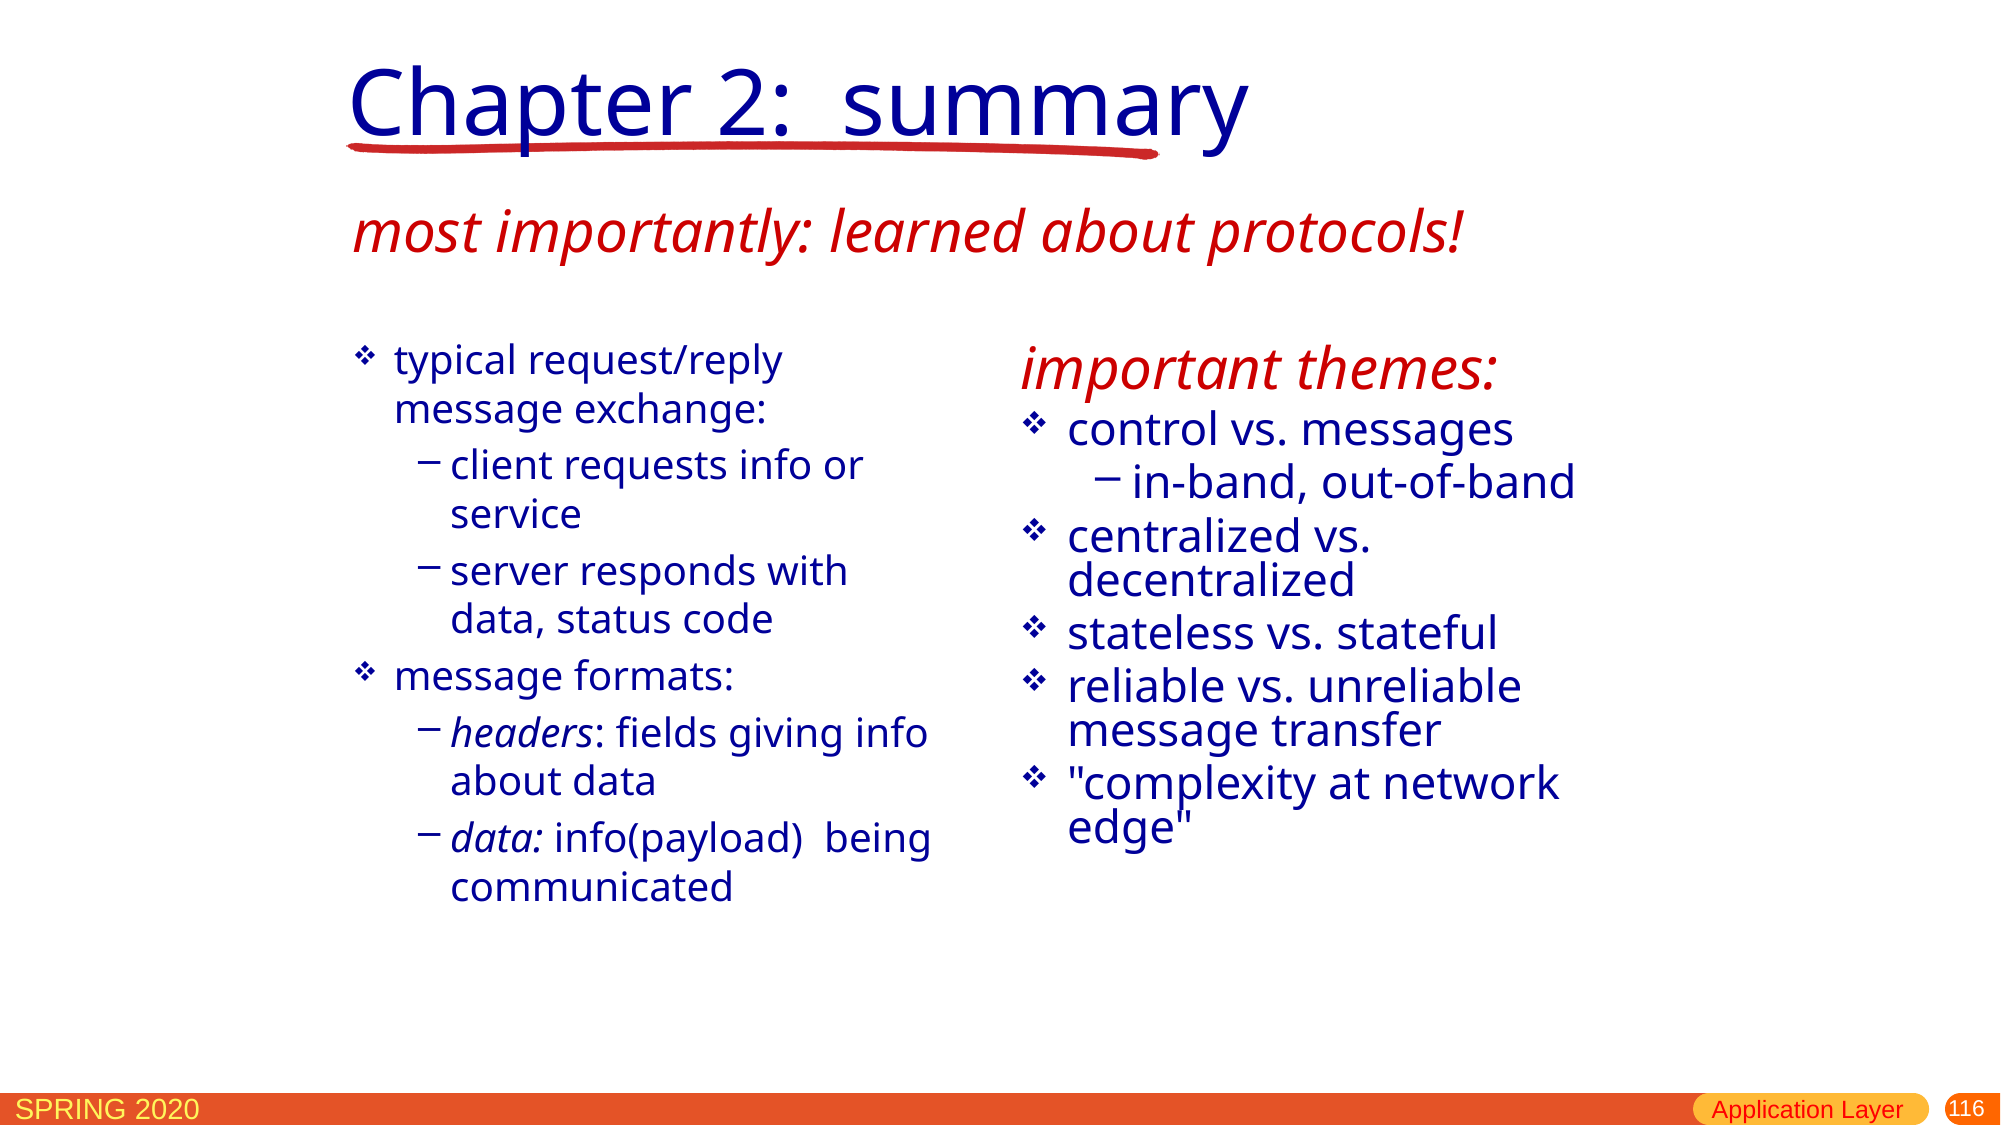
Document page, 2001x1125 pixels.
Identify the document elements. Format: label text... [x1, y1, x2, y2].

text_box Chapter 2: summary [333, 32, 1276, 167]
text_box important themes: control vs. messages in-band, out-of-band centralized vs. decentralized stateless vs. stateful reliable vs. unreliable message transfer "complexity at network edge" [1005, 324, 1675, 928]
picture [343, 136, 1169, 166]
text_box Application Layer [1696, 1086, 2000, 1125]
list typical request/reply message exchange: client requests info or service server responds with data, status code message formats: headers: fields giving info about data data: info(payload) being communicated [337, 326, 963, 927]
text_box most importantly: learned about protocols! [337, 197, 1581, 309]
